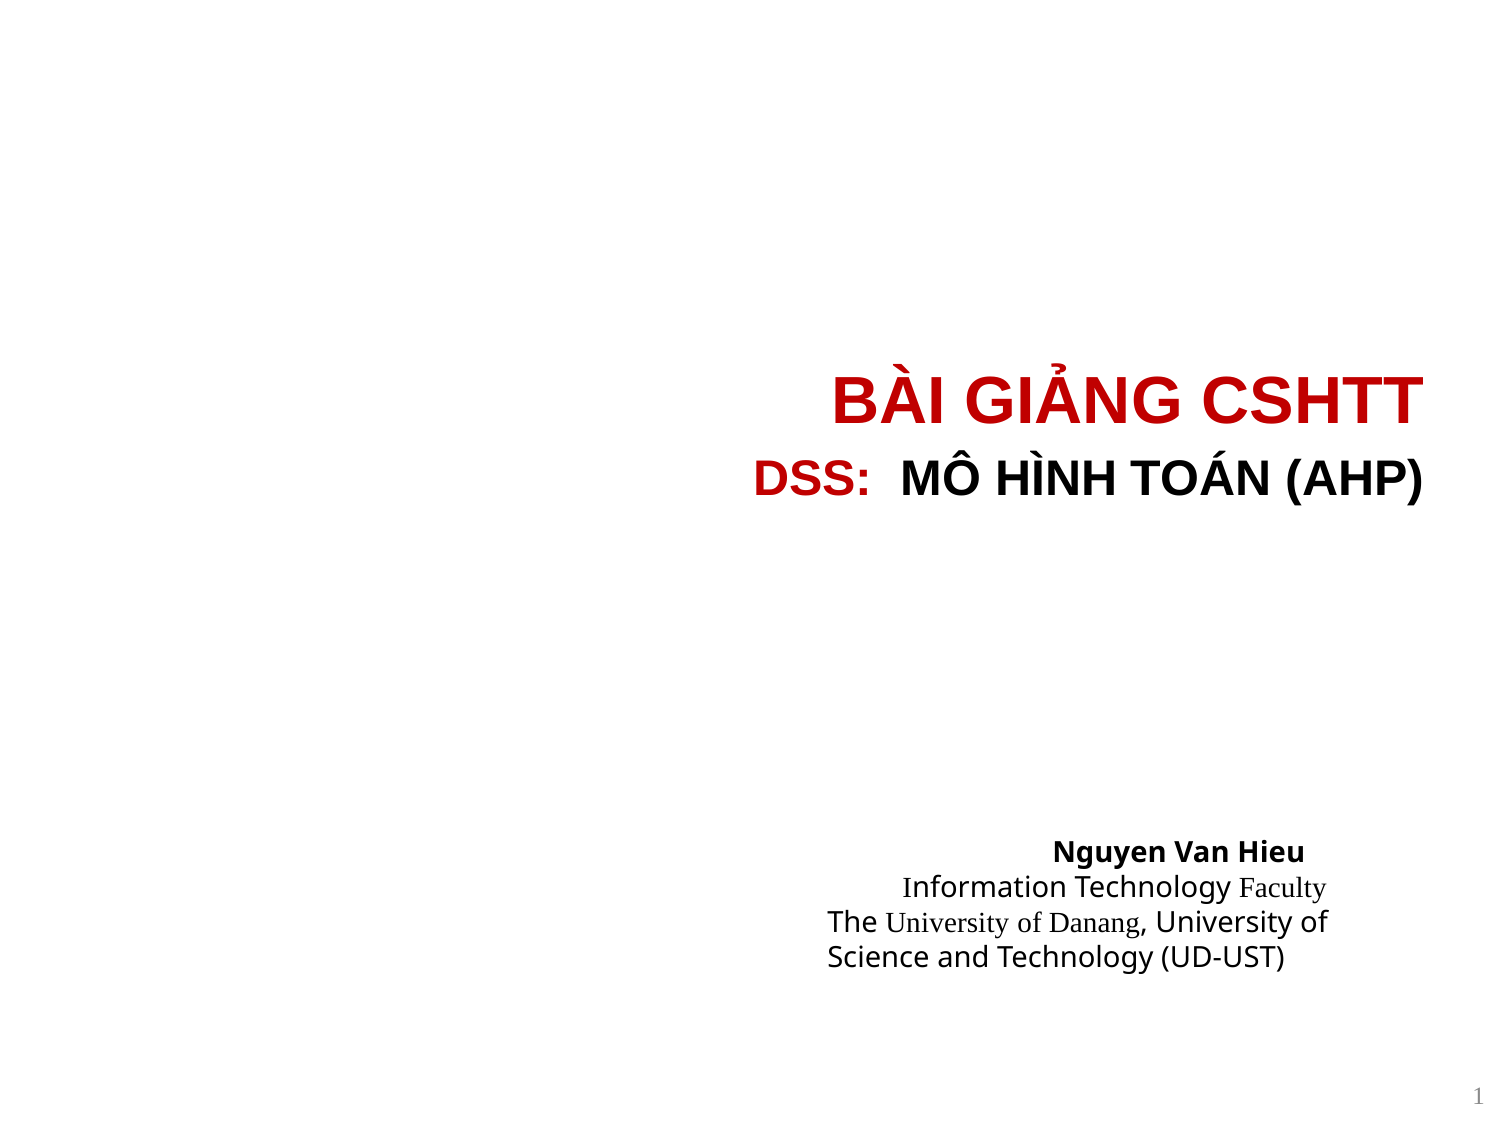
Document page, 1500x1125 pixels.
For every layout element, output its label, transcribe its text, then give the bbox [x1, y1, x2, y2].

title BÀI GIẢNG CSHTT DSS: MÔ HÌNH TOÁN (AHP) [16, 275, 1440, 590]
text_box Nguyen Van Hieu Information Technology Faculty The University of Danang, University of Science and Technology (UD-UST) [812, 826, 1438, 1021]
slide_number 1 [1149, 1065, 1500, 1125]
